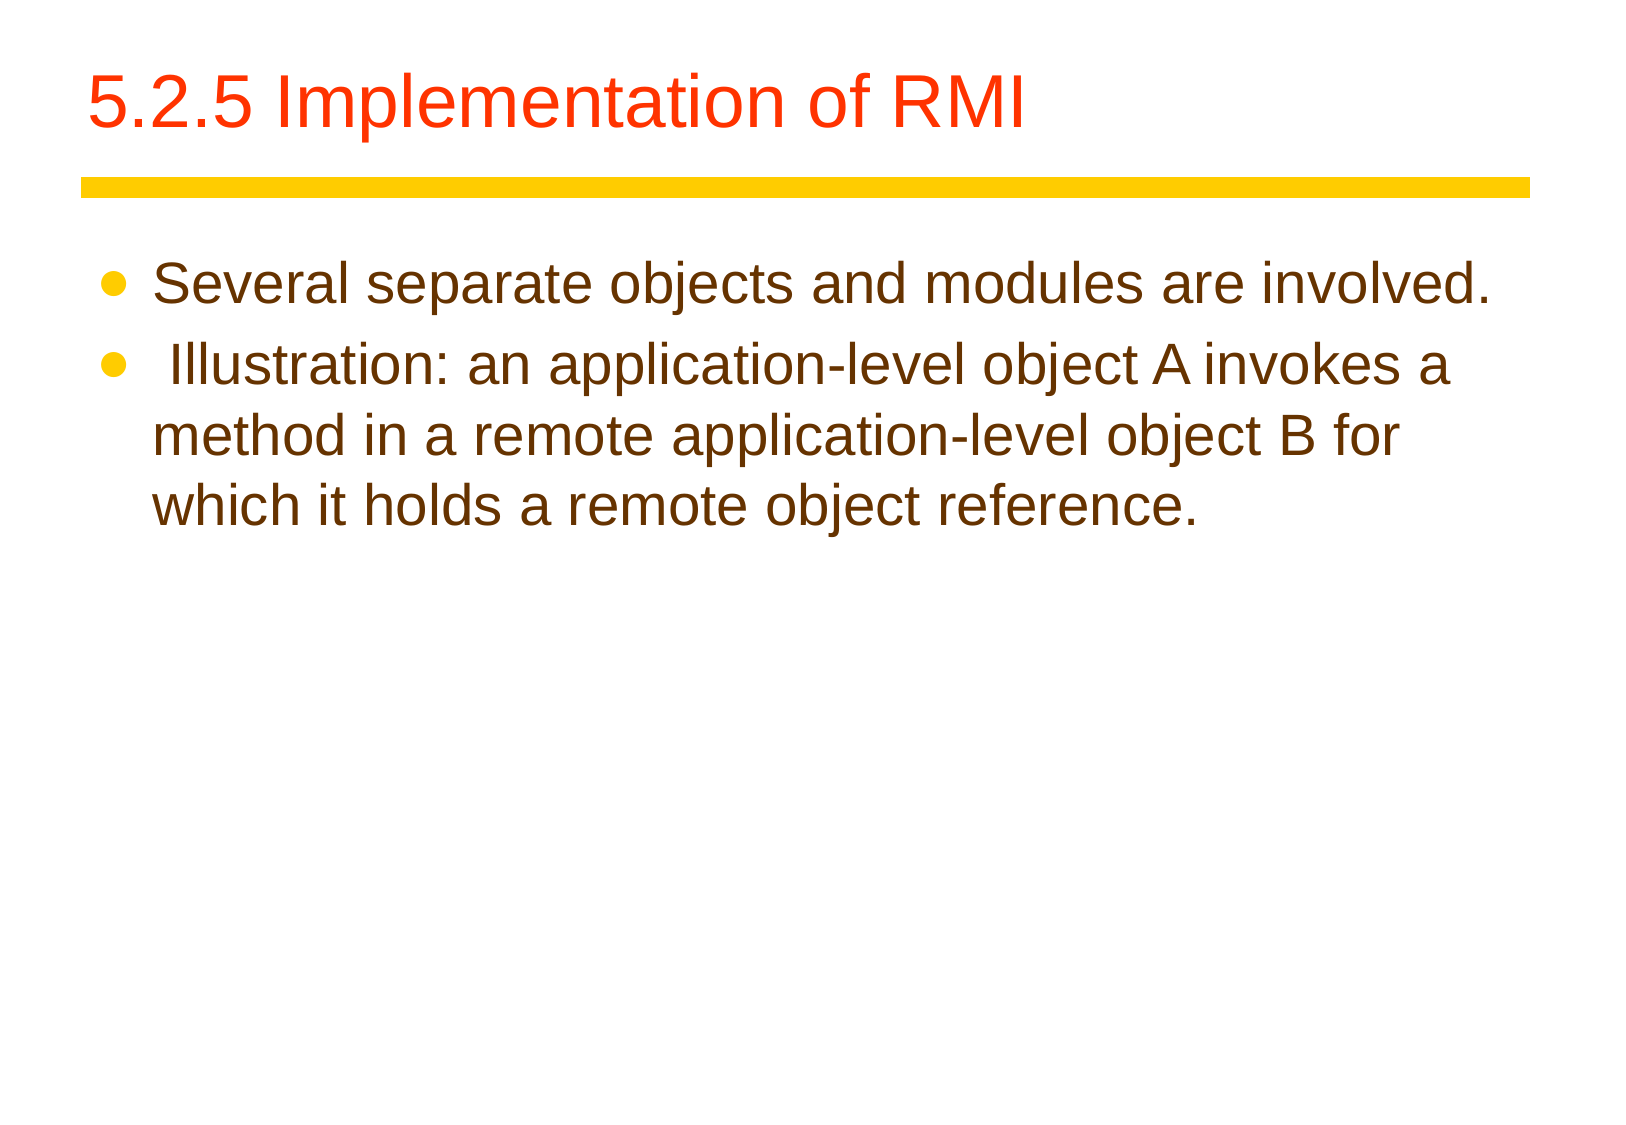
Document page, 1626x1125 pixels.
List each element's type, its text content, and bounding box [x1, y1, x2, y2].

list Several separate objects and modules are involved. Illustration: an application-level object A invokes a method in a remote application-level object B for which it holds a remote object reference. [81, 237, 1535, 1025]
title 5.2.5 Implementation of RMI [72, 37, 1531, 150]
